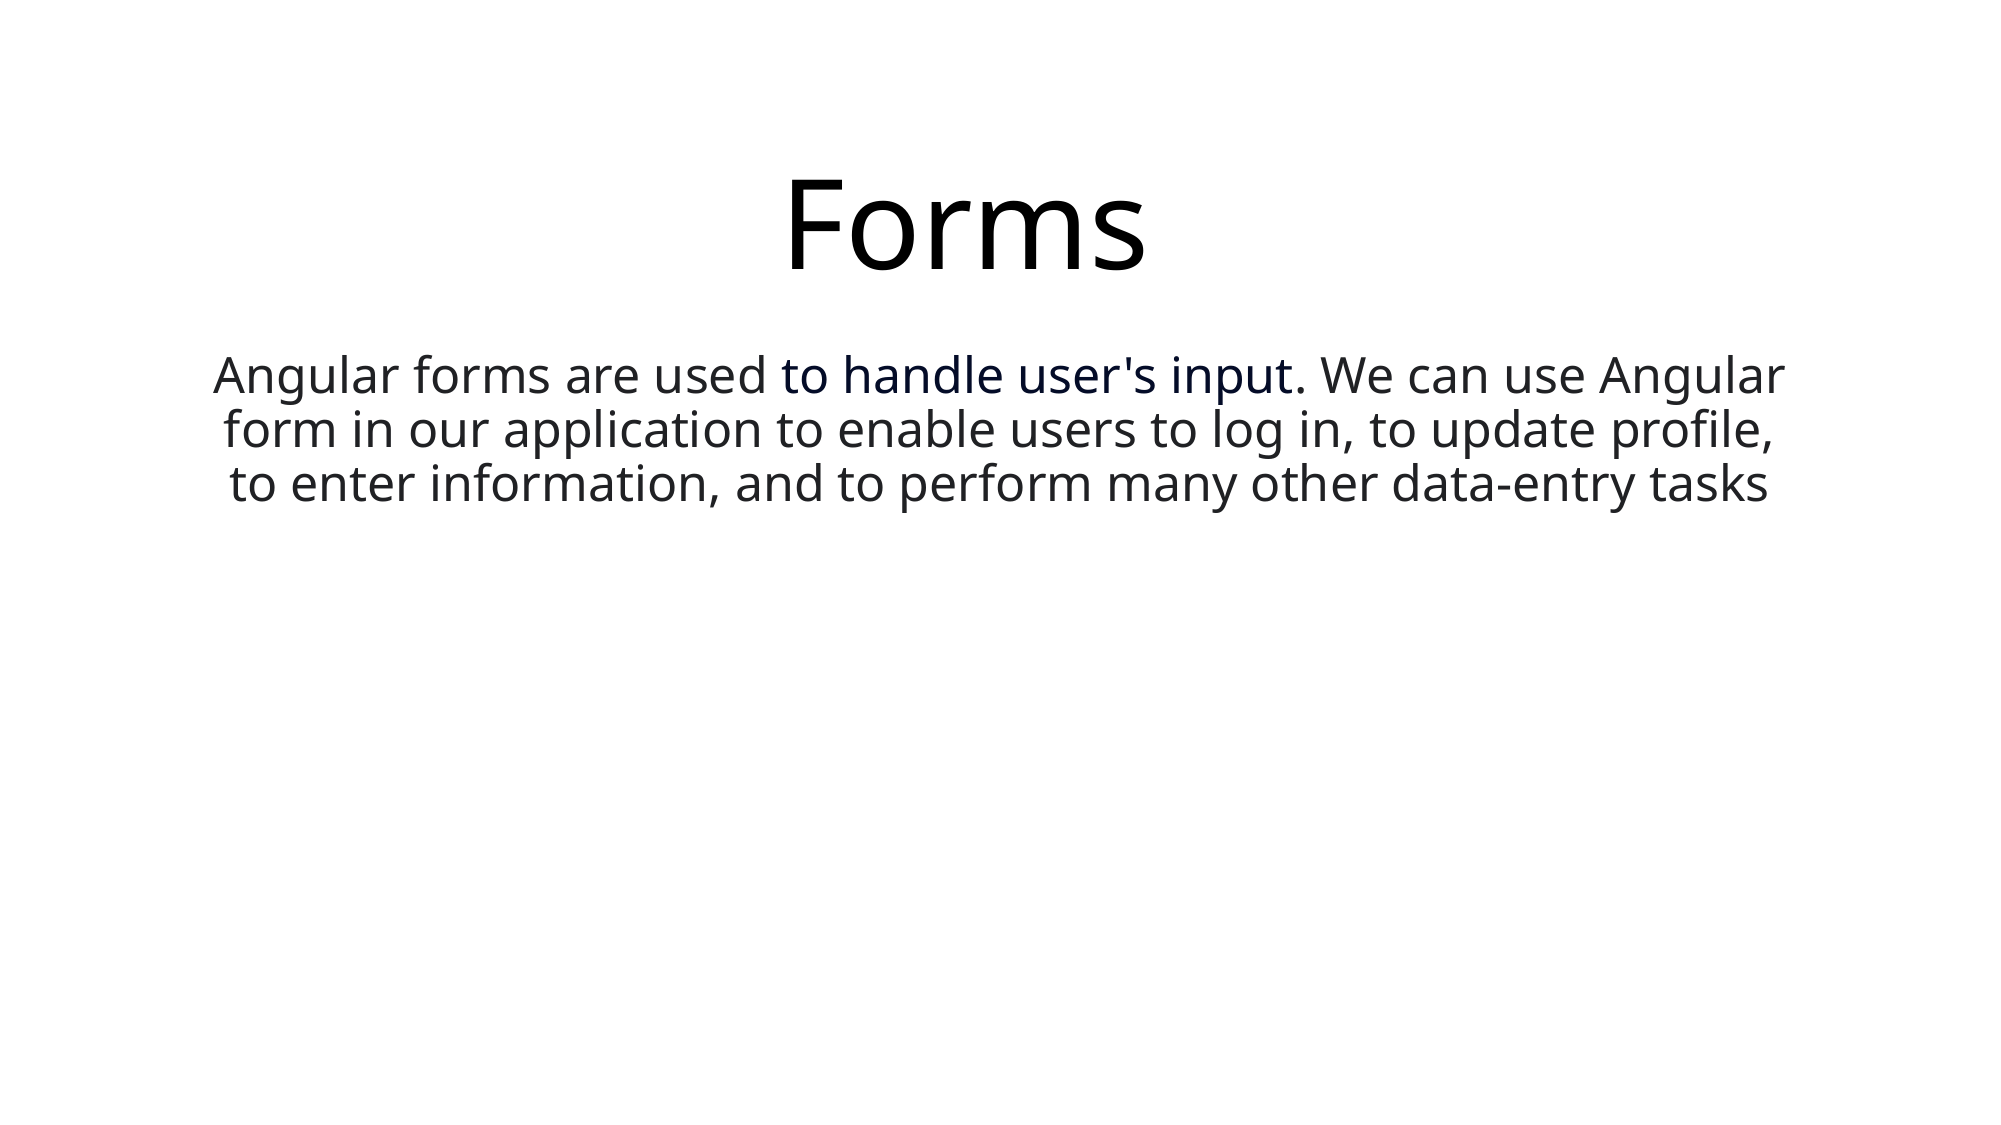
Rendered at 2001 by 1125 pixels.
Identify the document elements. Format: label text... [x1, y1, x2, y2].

title Forms [215, 102, 1716, 305]
subtitle Angular forms are used to handle user's input. We can use Angular form in our application to enable users to log in, to update profile, to enter information, and to perform many other data-entry tasks [191, 342, 1809, 793]
